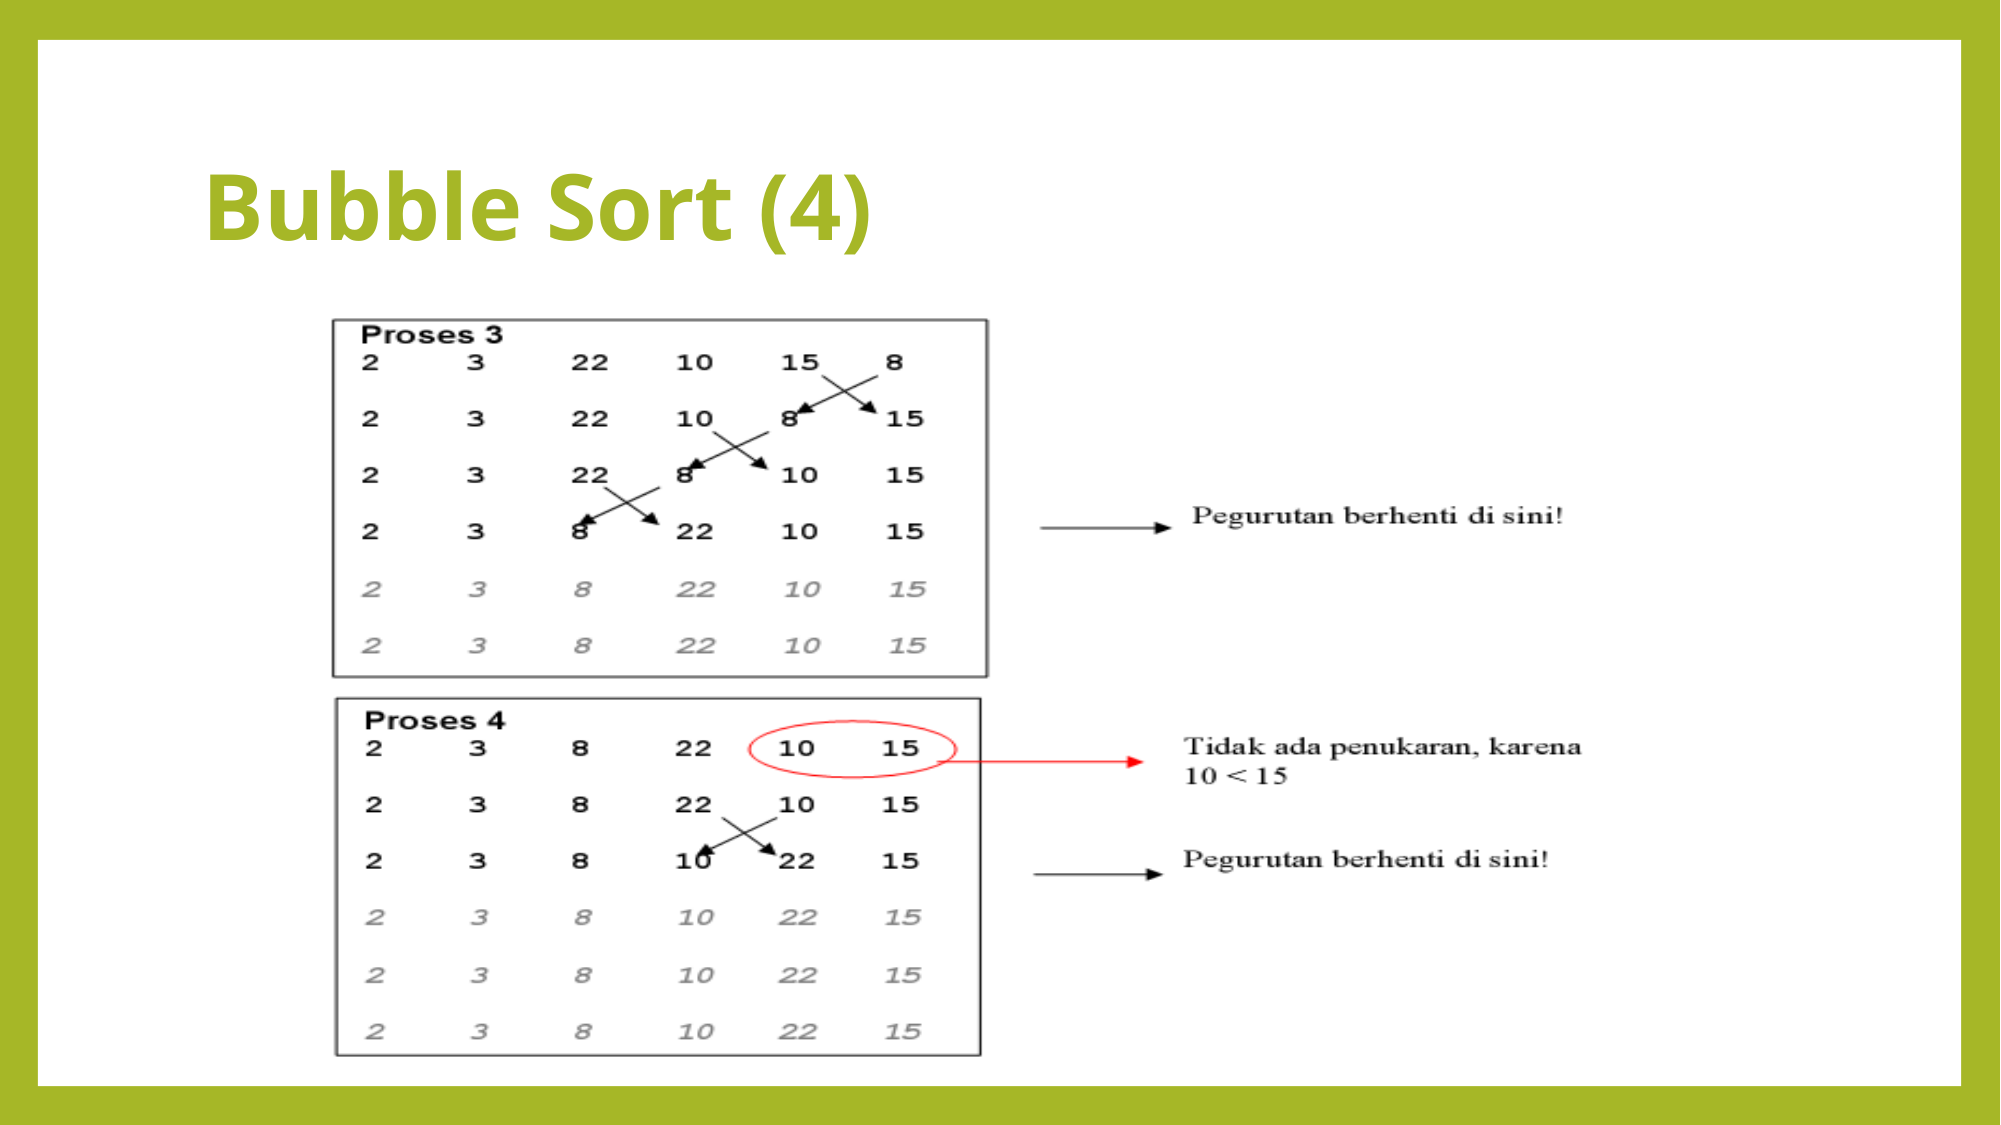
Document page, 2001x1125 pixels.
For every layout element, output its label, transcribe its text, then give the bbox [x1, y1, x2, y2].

picture [326, 692, 1591, 1060]
title Bubble Sort (4) [187, 99, 1808, 323]
picture [326, 314, 1568, 685]
